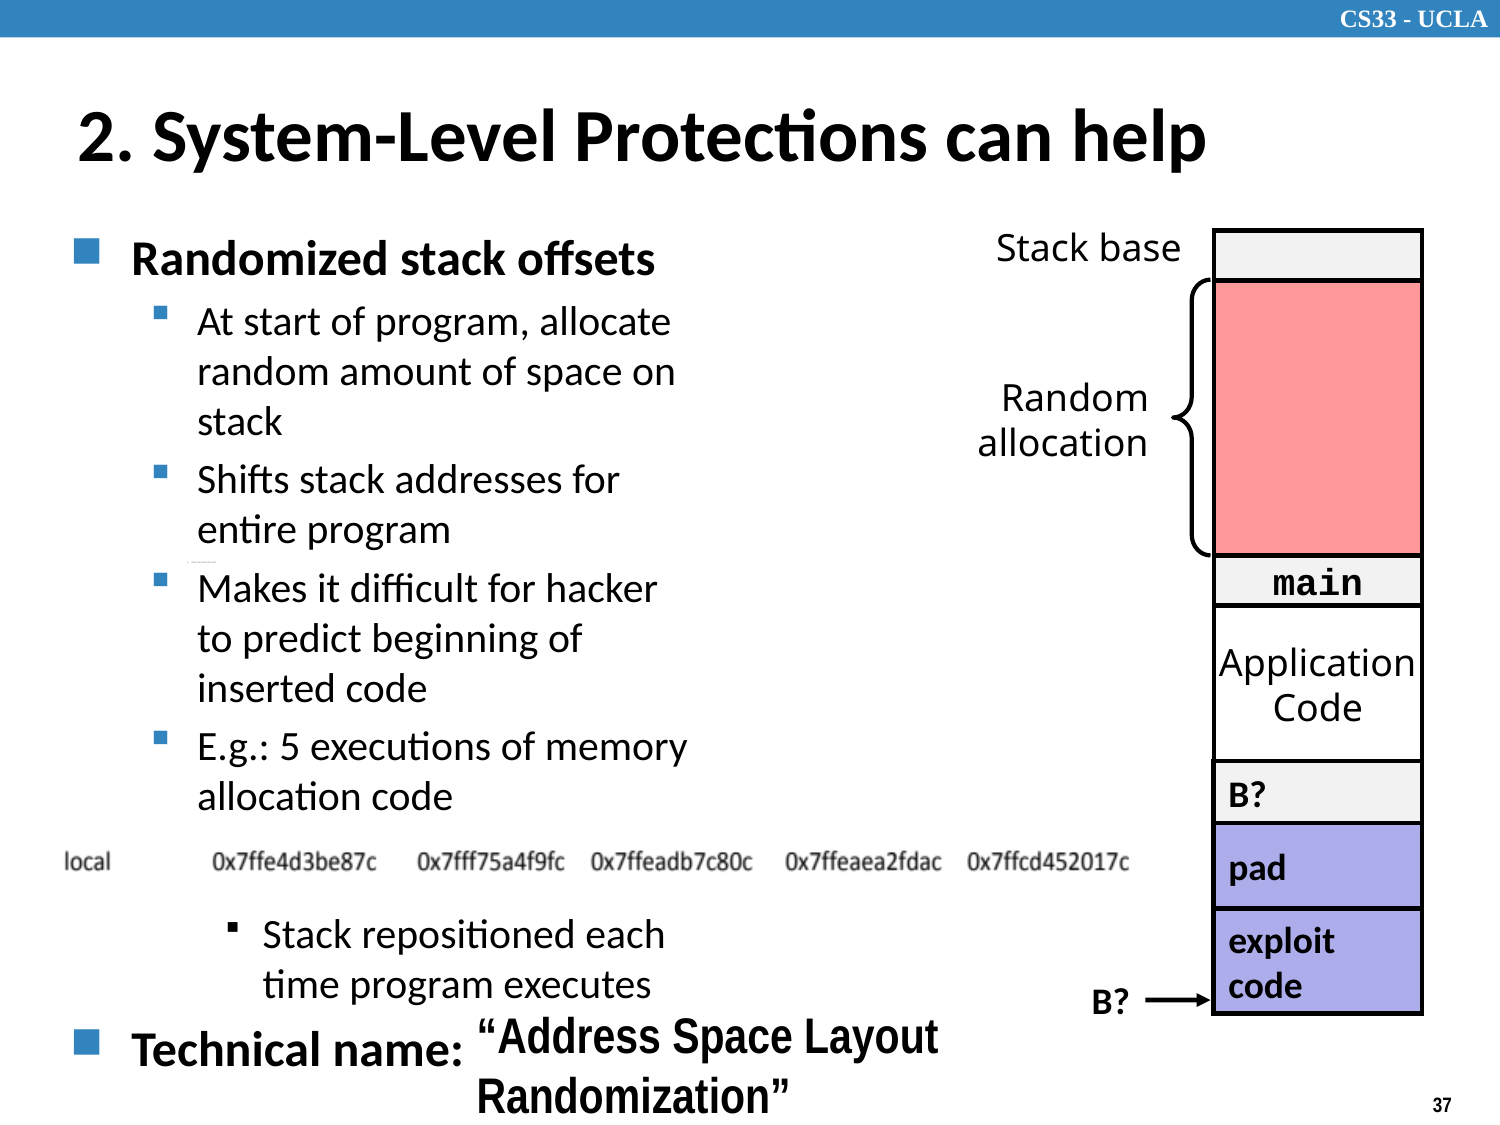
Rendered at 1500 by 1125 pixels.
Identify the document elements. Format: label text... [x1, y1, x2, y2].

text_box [58, 843, 975, 878]
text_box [980, 217, 1423, 1031]
text_box “Address Space Layout Randomization” [461, 996, 1212, 1125]
title 2. System-Level Protections can help [62, 87, 1388, 176]
list Randomized stack offsets At start of program, allocate random amount of space on stack Shifts stack addresses for entire program Makes it difficult for hacker to predict beginning of inserted code E.g.: 5 executions of memory allocation code Stack repositioned each time program executes Technical name: [59, 885, 713, 1063]
list Randomized stack offsets At start of program, allocate random amount of space on stack Shifts stack addresses for entire program Makes it difficult for hacker to predict beginning of inserted code E.g.: 5 executions of memory allocation code Stack repositioned each time program executes Technical name: [59, 217, 713, 842]
